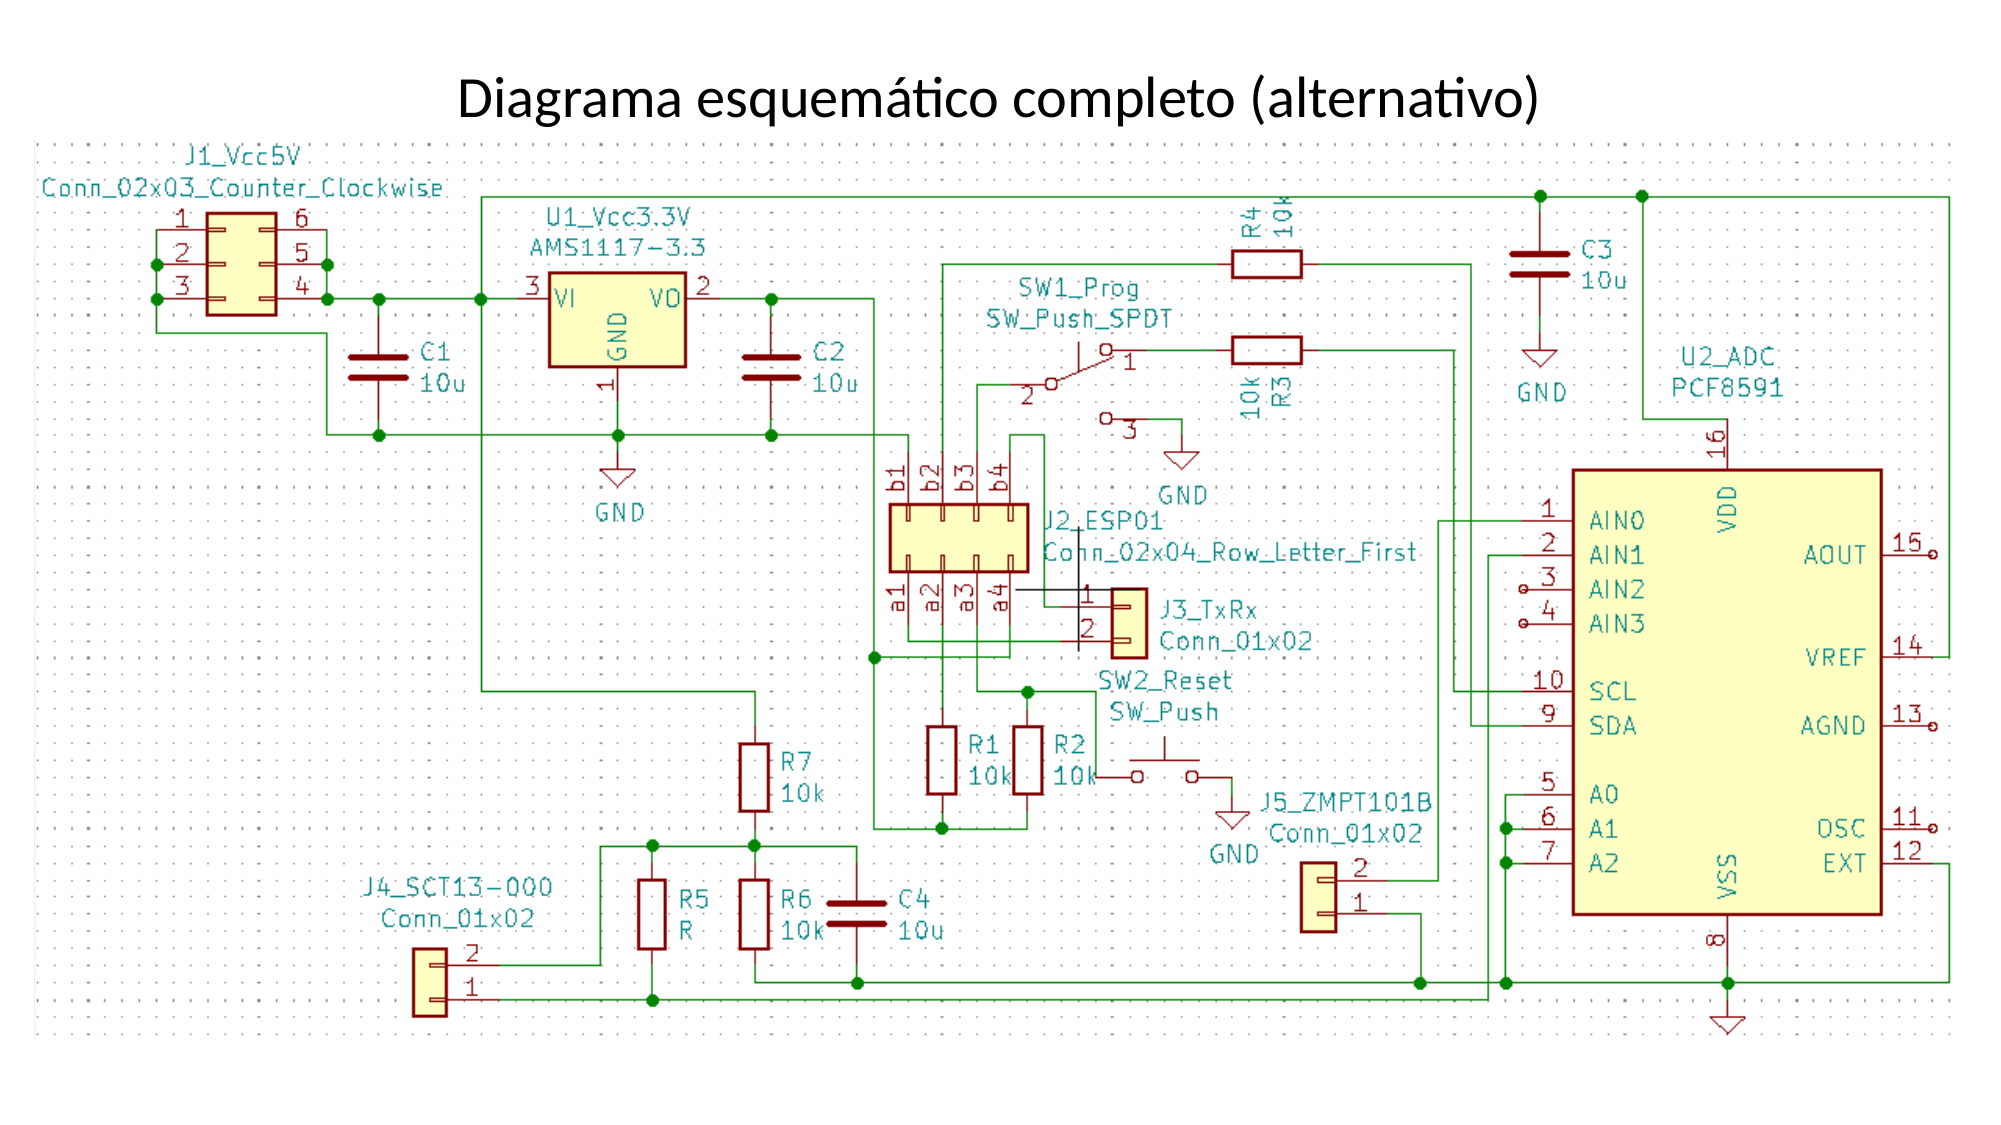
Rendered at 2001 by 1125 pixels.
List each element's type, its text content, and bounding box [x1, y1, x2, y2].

picture [34, 137, 1966, 1040]
text_box Diagrama esquemático completo (alternativo) [398, 51, 1602, 137]
